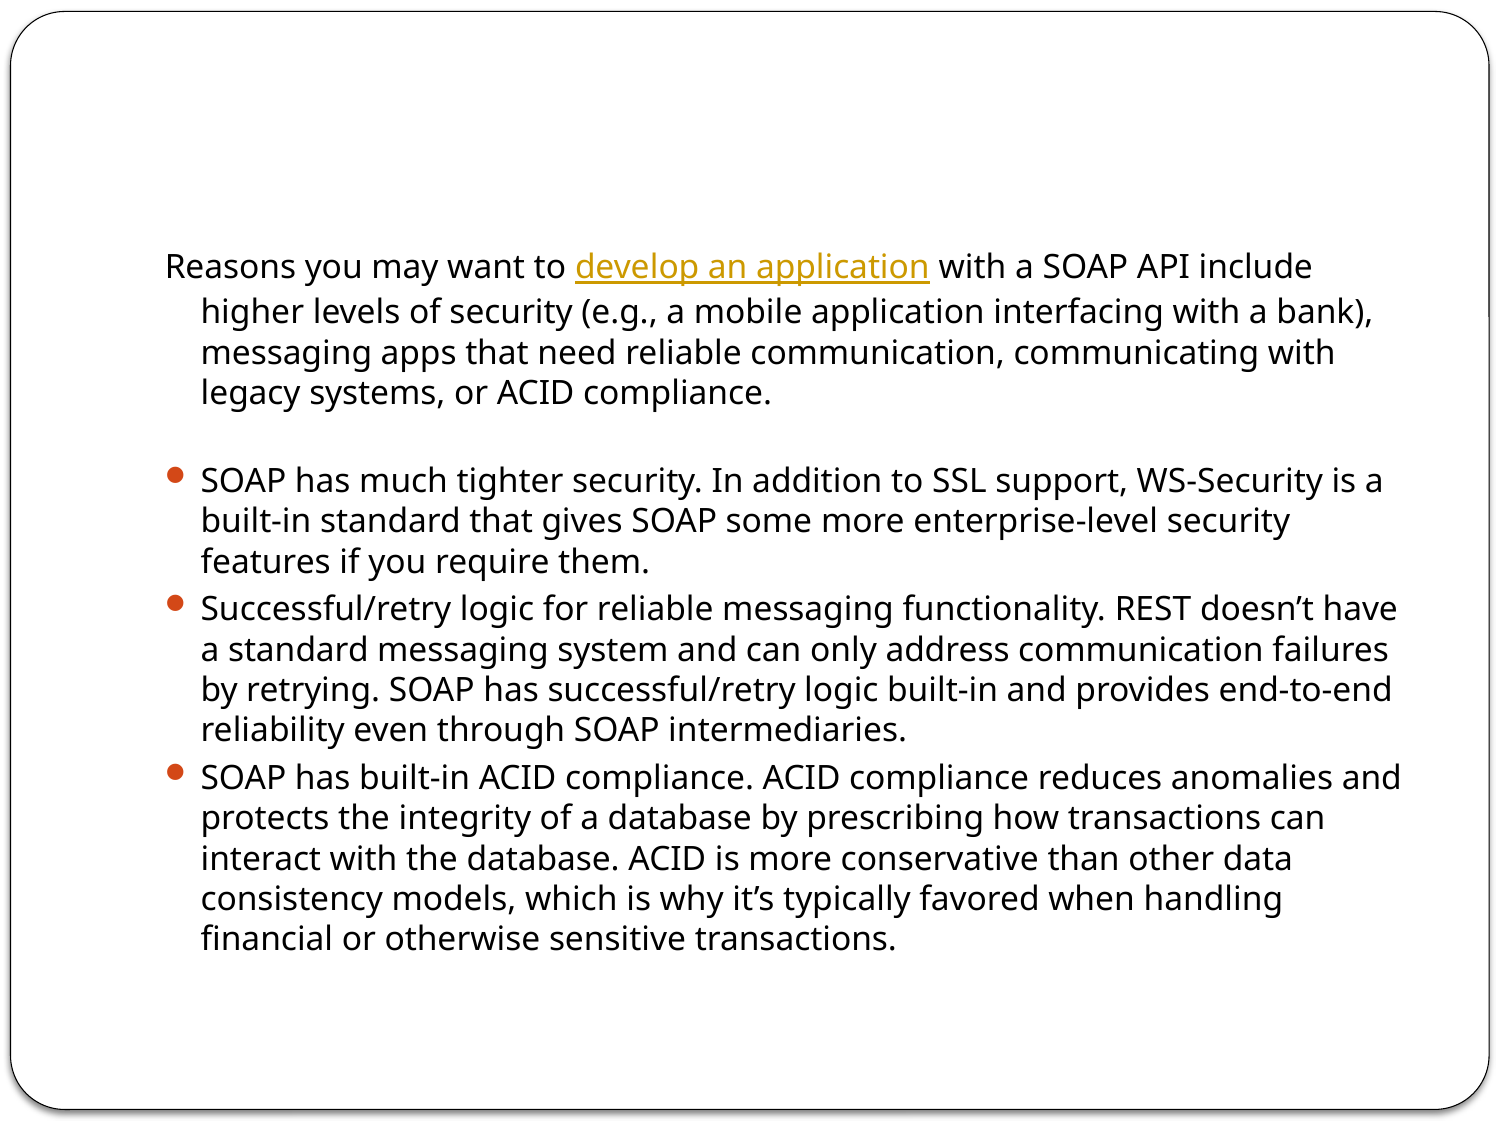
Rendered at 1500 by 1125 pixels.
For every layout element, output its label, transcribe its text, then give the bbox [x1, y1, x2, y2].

list Reasons you may want to develop an application with a SOAP API include higher levels of security (e.g., a mobile application interfacing with a bank), messaging apps that need reliable communication, communicating with legacy systems, or ACID compliance. SOAP has much tighter security. In addition to SSL support, WS-Security is a built-in standard that gives SOAP some more enterprise-level security features if you require them. Successful/retry logic for reliable messaging functionality. REST doesn’t have a standard messaging system and can only address communication failures by retrying. SOAP has successful/retry logic built-in and provides end-to-end reliability even through SOAP intermediaries. SOAP has built-in ACID compliance. ACID compliance reduces anomalies and protects the integrity of a database by prescribing how transactions can interact with the database. ACID is more conservative than other data consistency models, which is why it’s typically favored when handling financial or otherwise sensitive transactions. [150, 237, 1425, 988]
